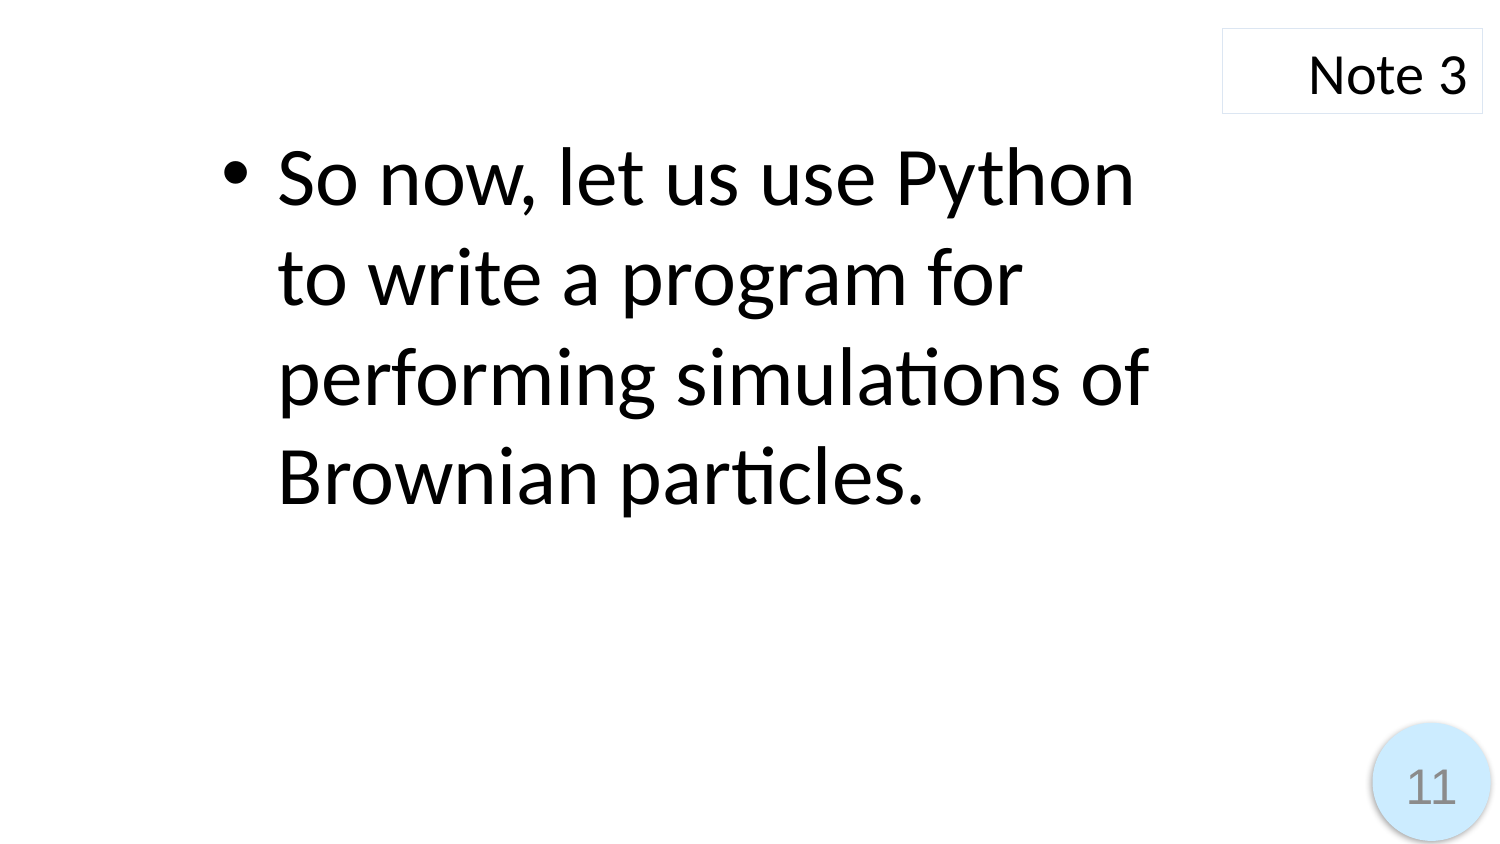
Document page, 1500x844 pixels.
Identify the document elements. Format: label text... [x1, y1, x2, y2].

slide_number 11 [1372, 762, 1491, 807]
text_box Note 3 [1222, 28, 1483, 114]
list So now, let us use Python to write a program for performing simulations of Brownian particles. [206, 114, 1235, 796]
